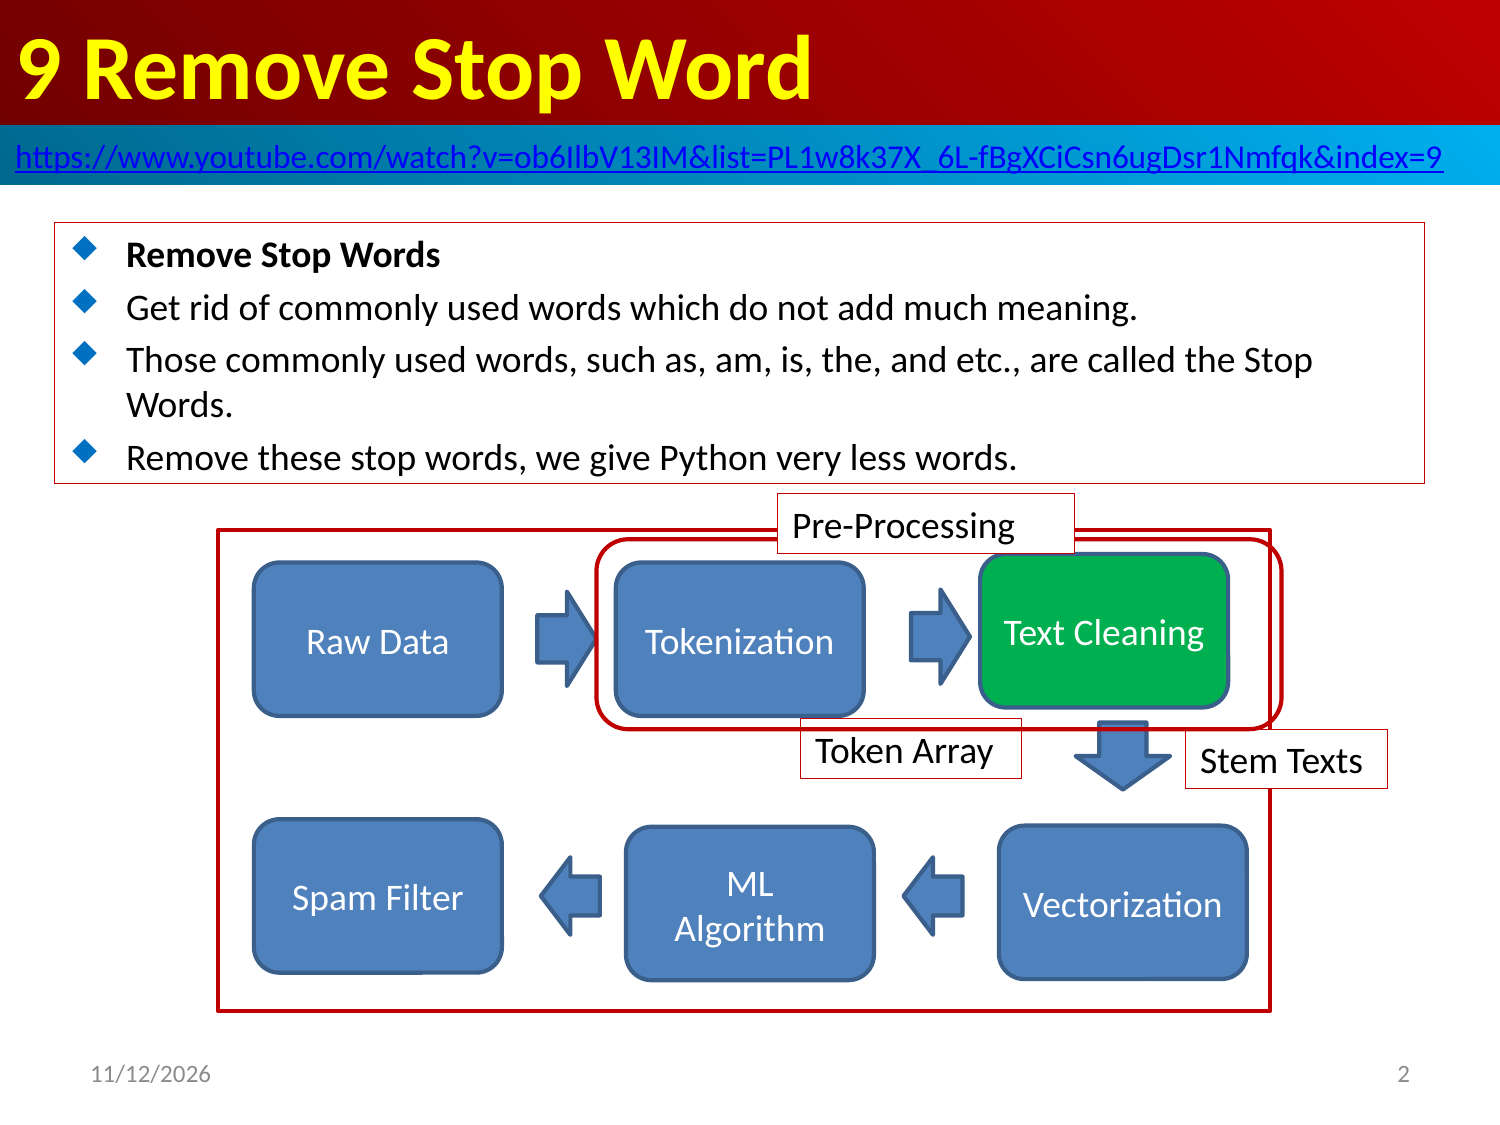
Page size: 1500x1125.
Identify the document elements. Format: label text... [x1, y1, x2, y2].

text_box https://www.youtube.com/watch?v=ob6IlbV13IM&list=PL1w8k37X_6L-fBgXCiCsn6ugDsr1Nmfqk&index=9 [0, 125, 1500, 185]
text_box Pre-Processing [777, 493, 1075, 554]
text_box [216, 528, 1272, 1013]
subtitle Remove Stop Words Get rid of commonly used words which do not add much meaning. Those commonly used words, such as, am, is, the, and etc., are called the Stop Words. Remove these stop words, we give Python very less words. [54, 222, 1425, 484]
text_box Token Array [800, 732, 1022, 779]
slide_number 2 [1074, 1042, 1425, 1103]
text_box [594, 537, 1284, 732]
text_box Stem Texts [1185, 729, 1388, 789]
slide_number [75, 1042, 425, 1103]
title 9 Remove Stop Word [0, 0, 1500, 125]
